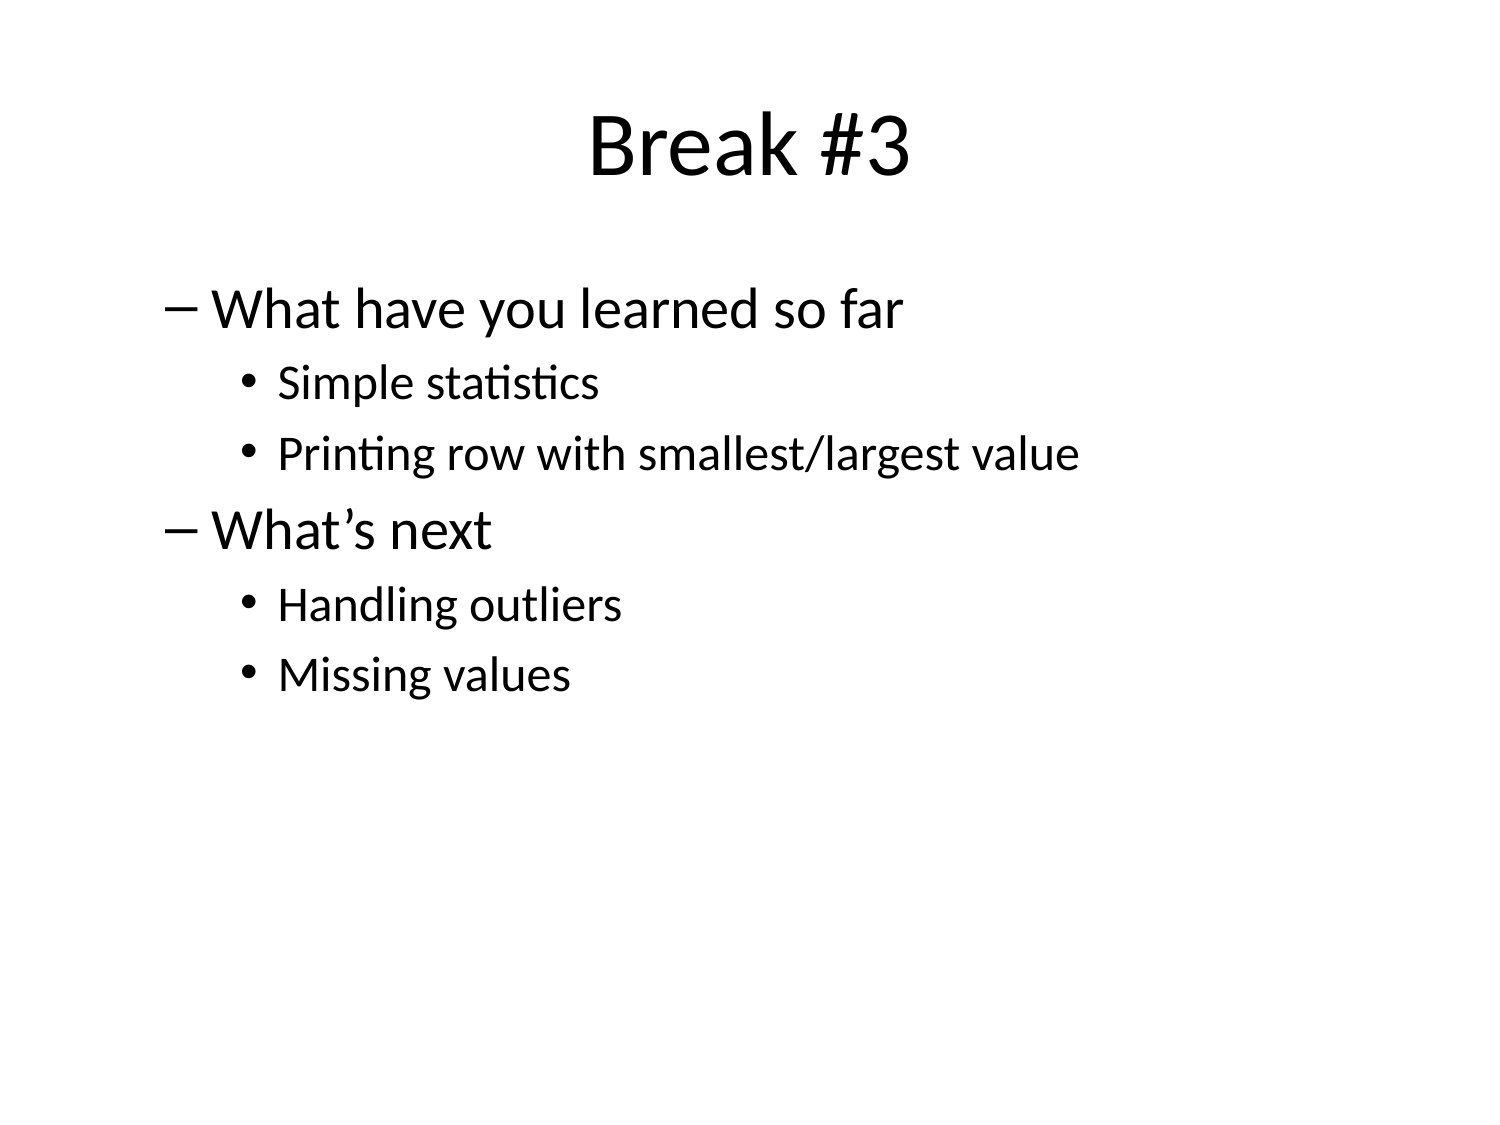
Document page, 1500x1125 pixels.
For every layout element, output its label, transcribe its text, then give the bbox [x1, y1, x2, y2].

list What have you learned so far Simple statistics Printing row with smallest/largest value What’s next Handling outliers Missing values [75, 262, 1425, 1005]
title Break #3 [75, 45, 1425, 233]
